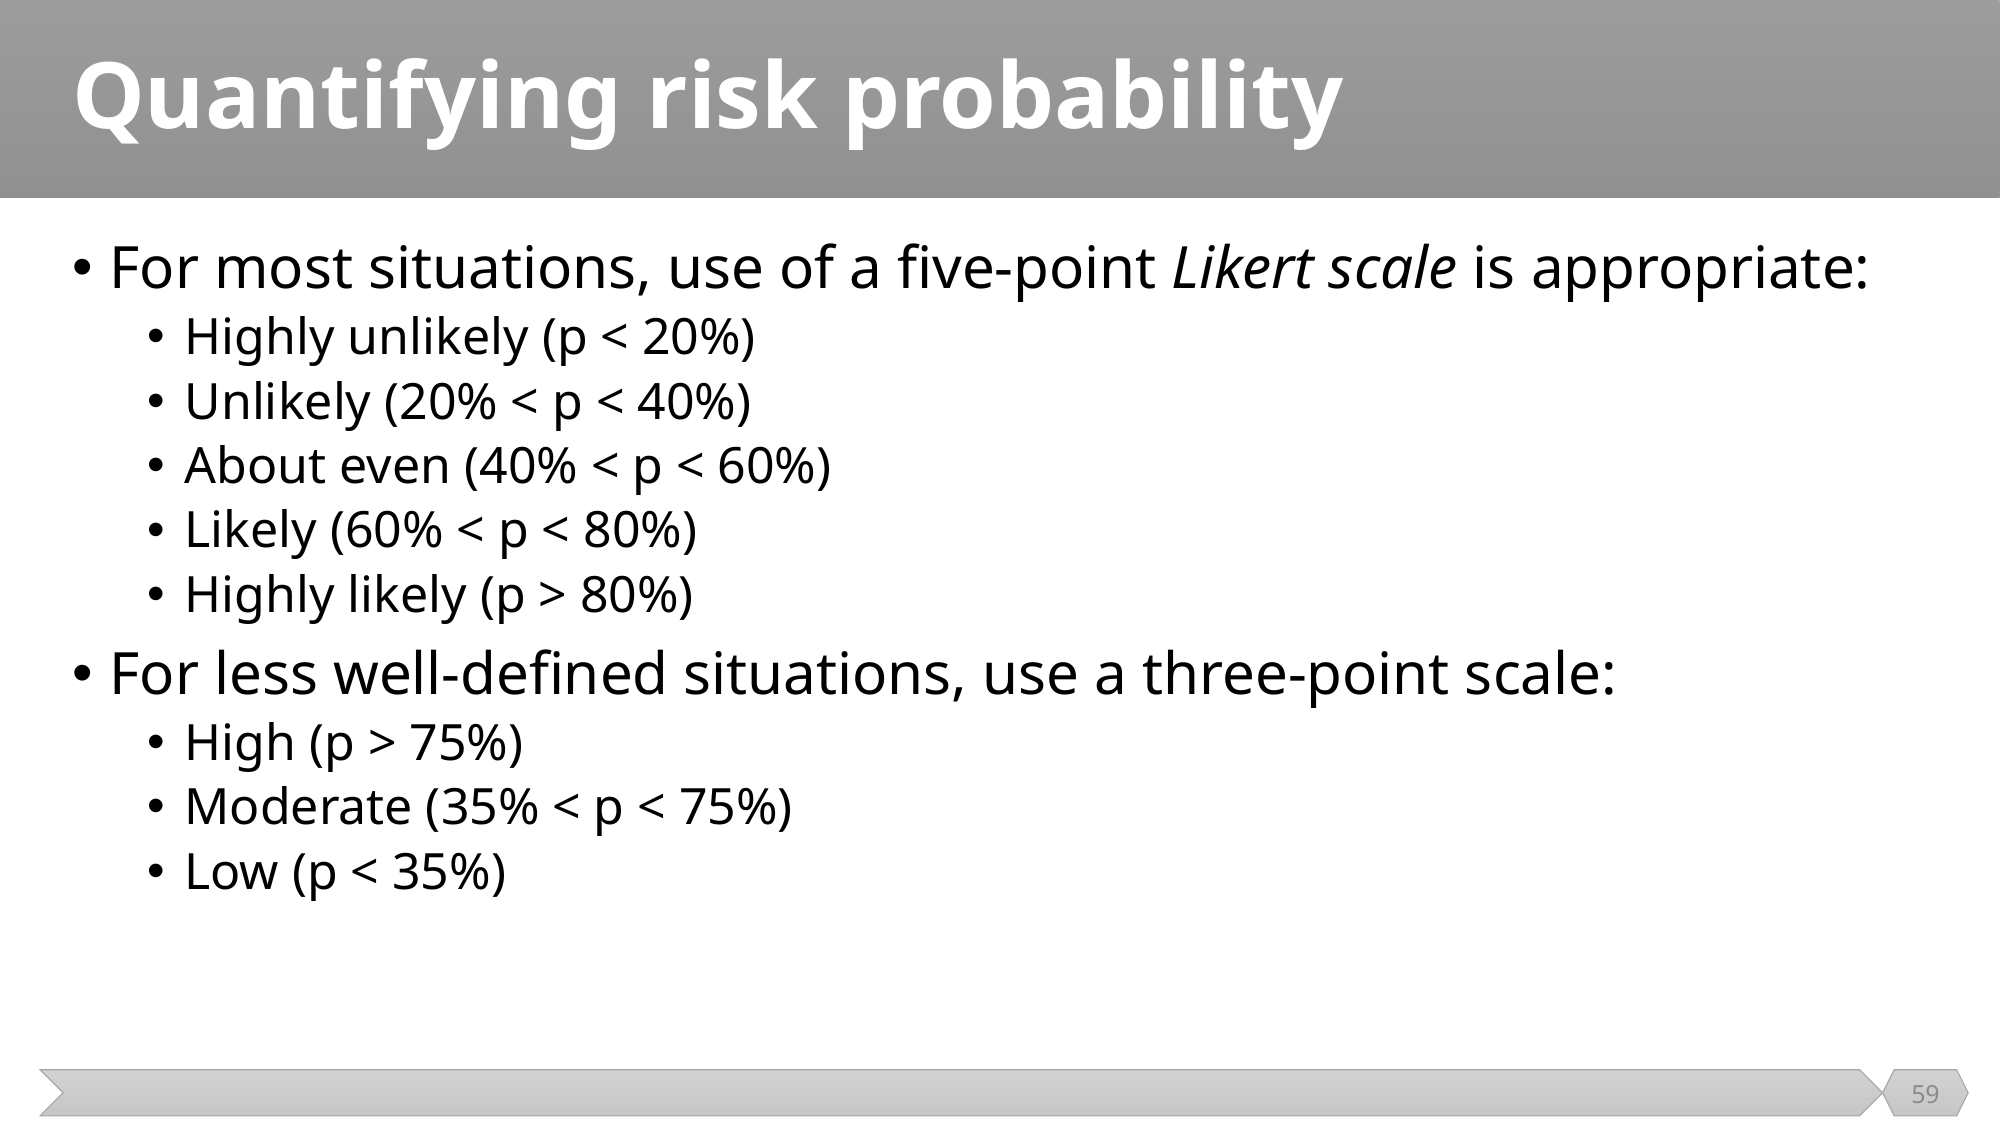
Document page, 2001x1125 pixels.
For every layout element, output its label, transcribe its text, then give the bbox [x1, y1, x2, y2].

slide_number 59 [1882, 1065, 1969, 1125]
list For most situations, use of a ﬁve-point Likert scale is appropriate: Highly unlikely (p < 20%) Unlikely (20% < p < 40%) About even (40% < p < 60%) Likely (60% < p < 80%) Highly likely (p > 80%) For less well-deﬁned situations, use a three-point scale: High (p > 75%) Moderate (35% < p < 75%) Low (p < 35%) [56, 230, 1969, 1010]
title Quantifying risk probability [56, 0, 1969, 199]
